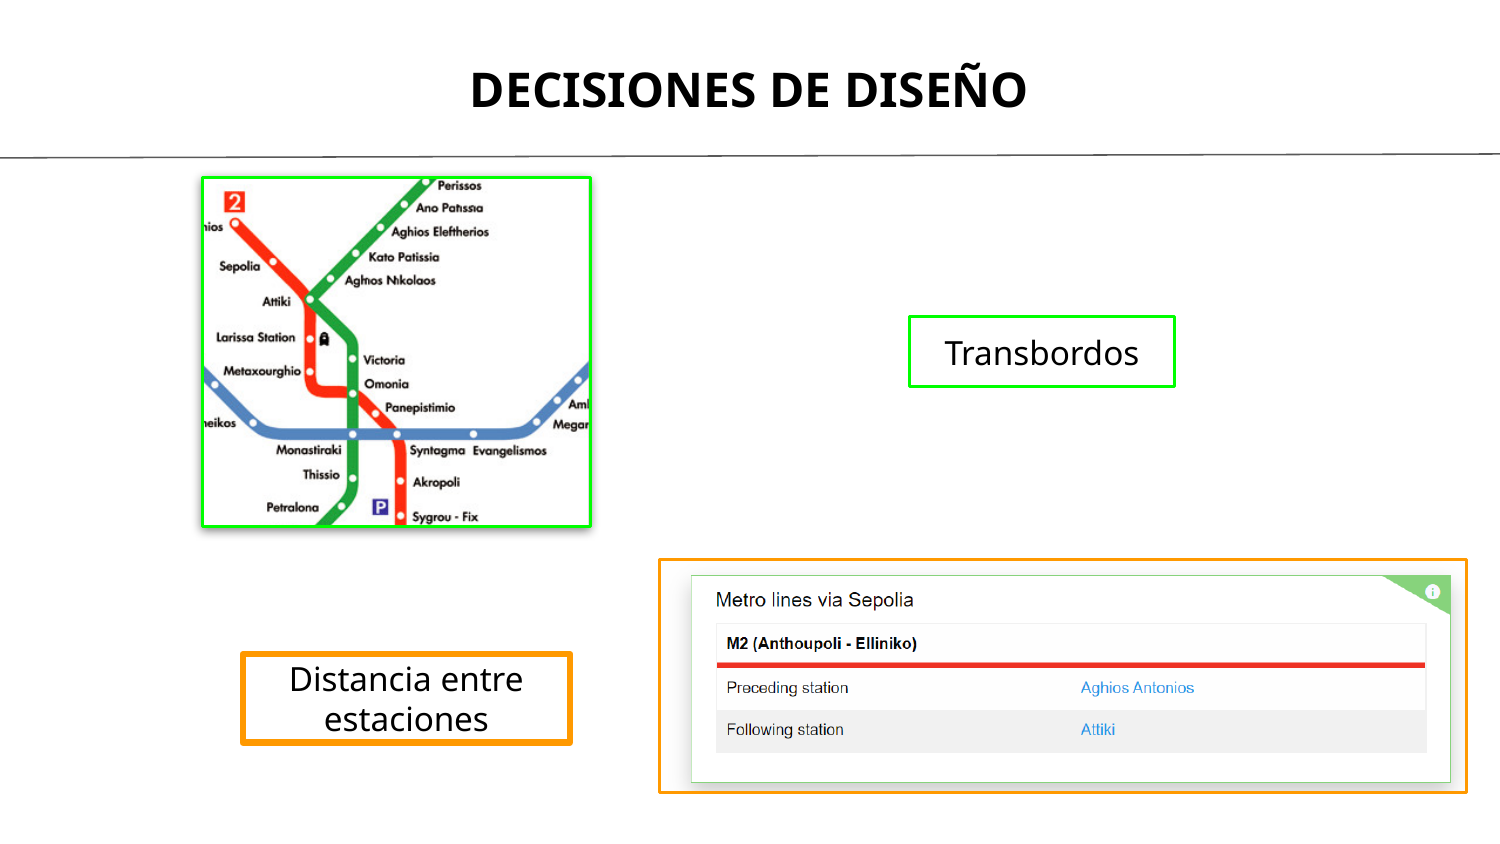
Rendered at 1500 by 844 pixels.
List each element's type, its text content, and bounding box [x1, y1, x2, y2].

text_box Distancia entre estaciones [213, 642, 599, 753]
text_box Transbordos [909, 316, 1175, 387]
text_box [242, 654, 571, 743]
text_box DECISIONES DE DISEÑO [300, 44, 1200, 132]
picture [203, 178, 589, 526]
picture [660, 560, 1465, 792]
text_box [0, 153, 1500, 159]
